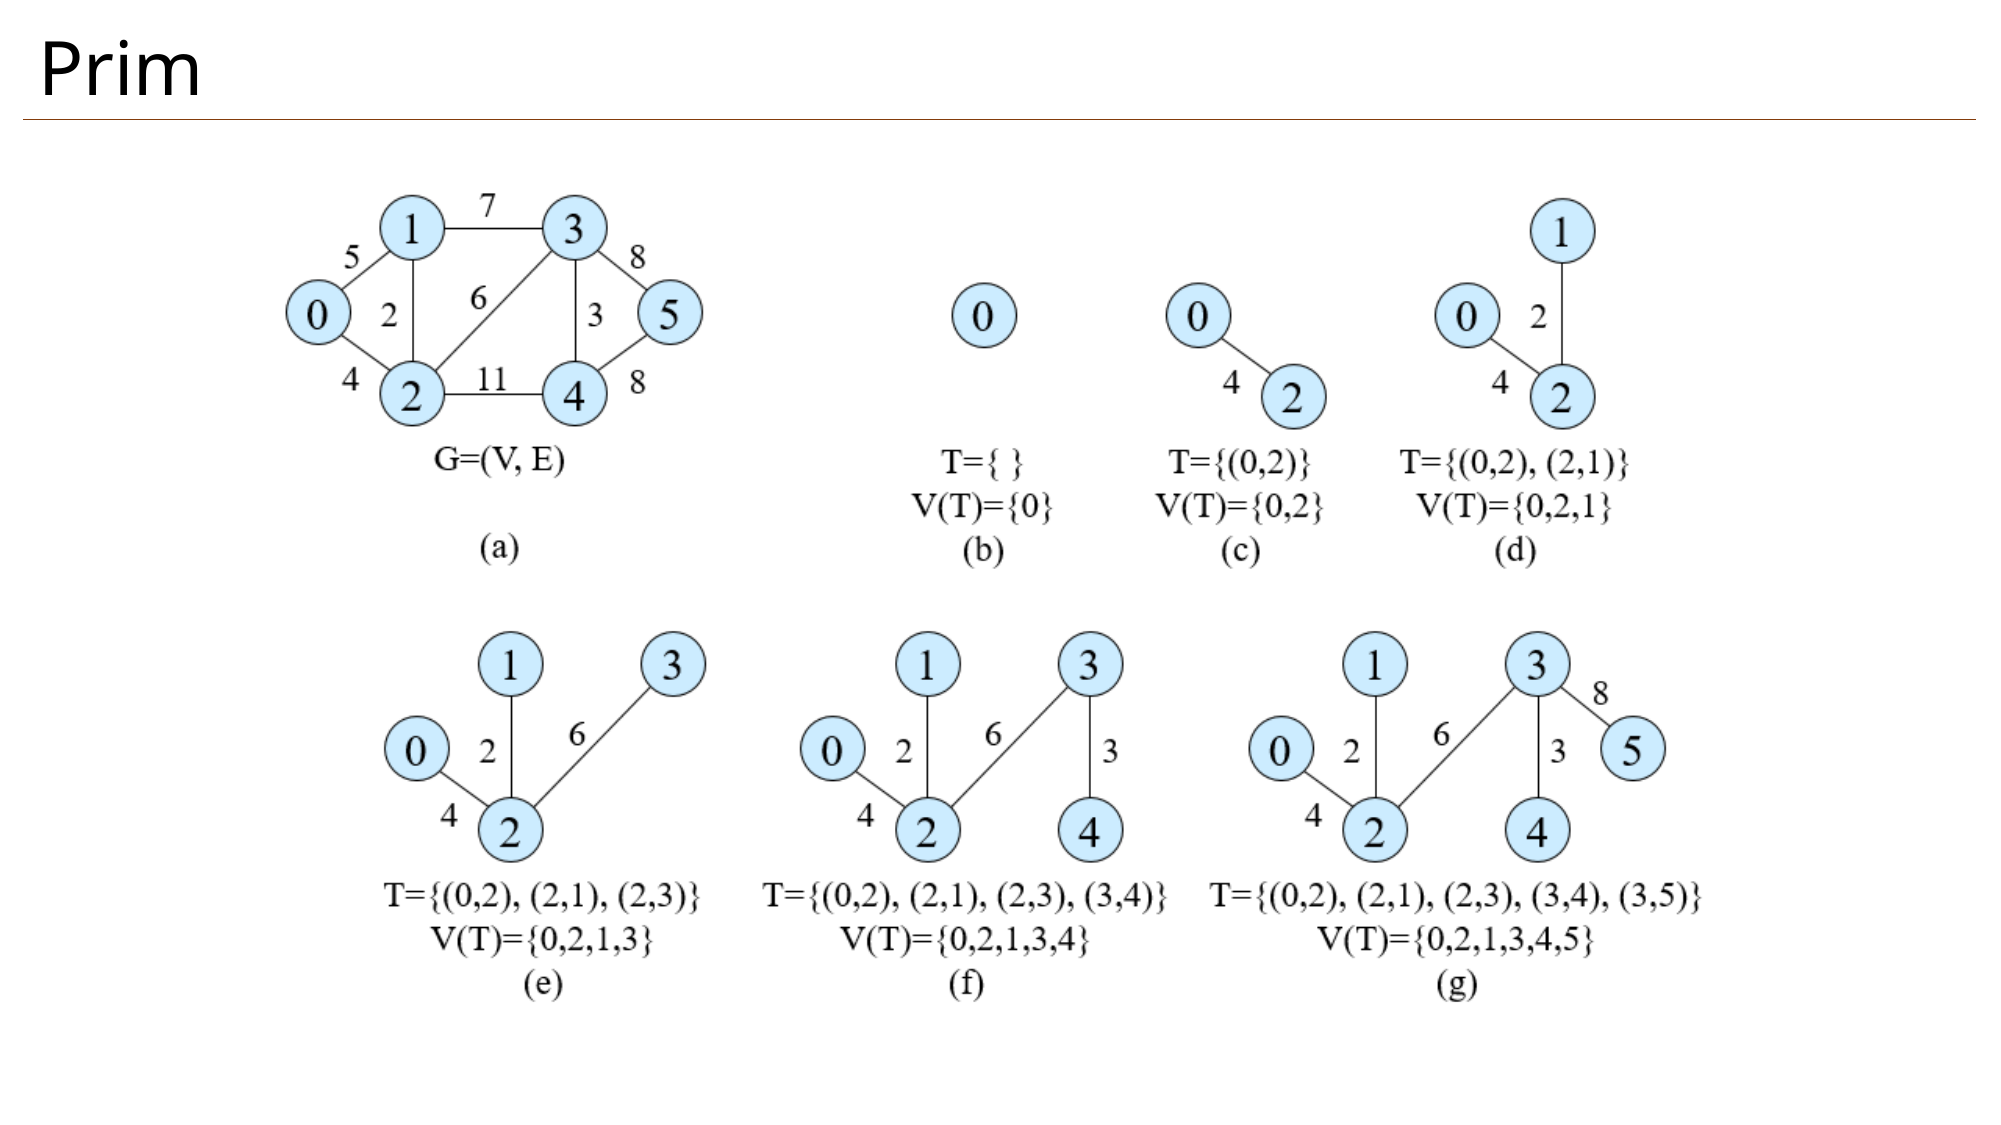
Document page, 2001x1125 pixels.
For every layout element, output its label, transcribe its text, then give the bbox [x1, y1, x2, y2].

text_box Prim [23, 13, 1977, 119]
picture [275, 153, 1735, 1013]
